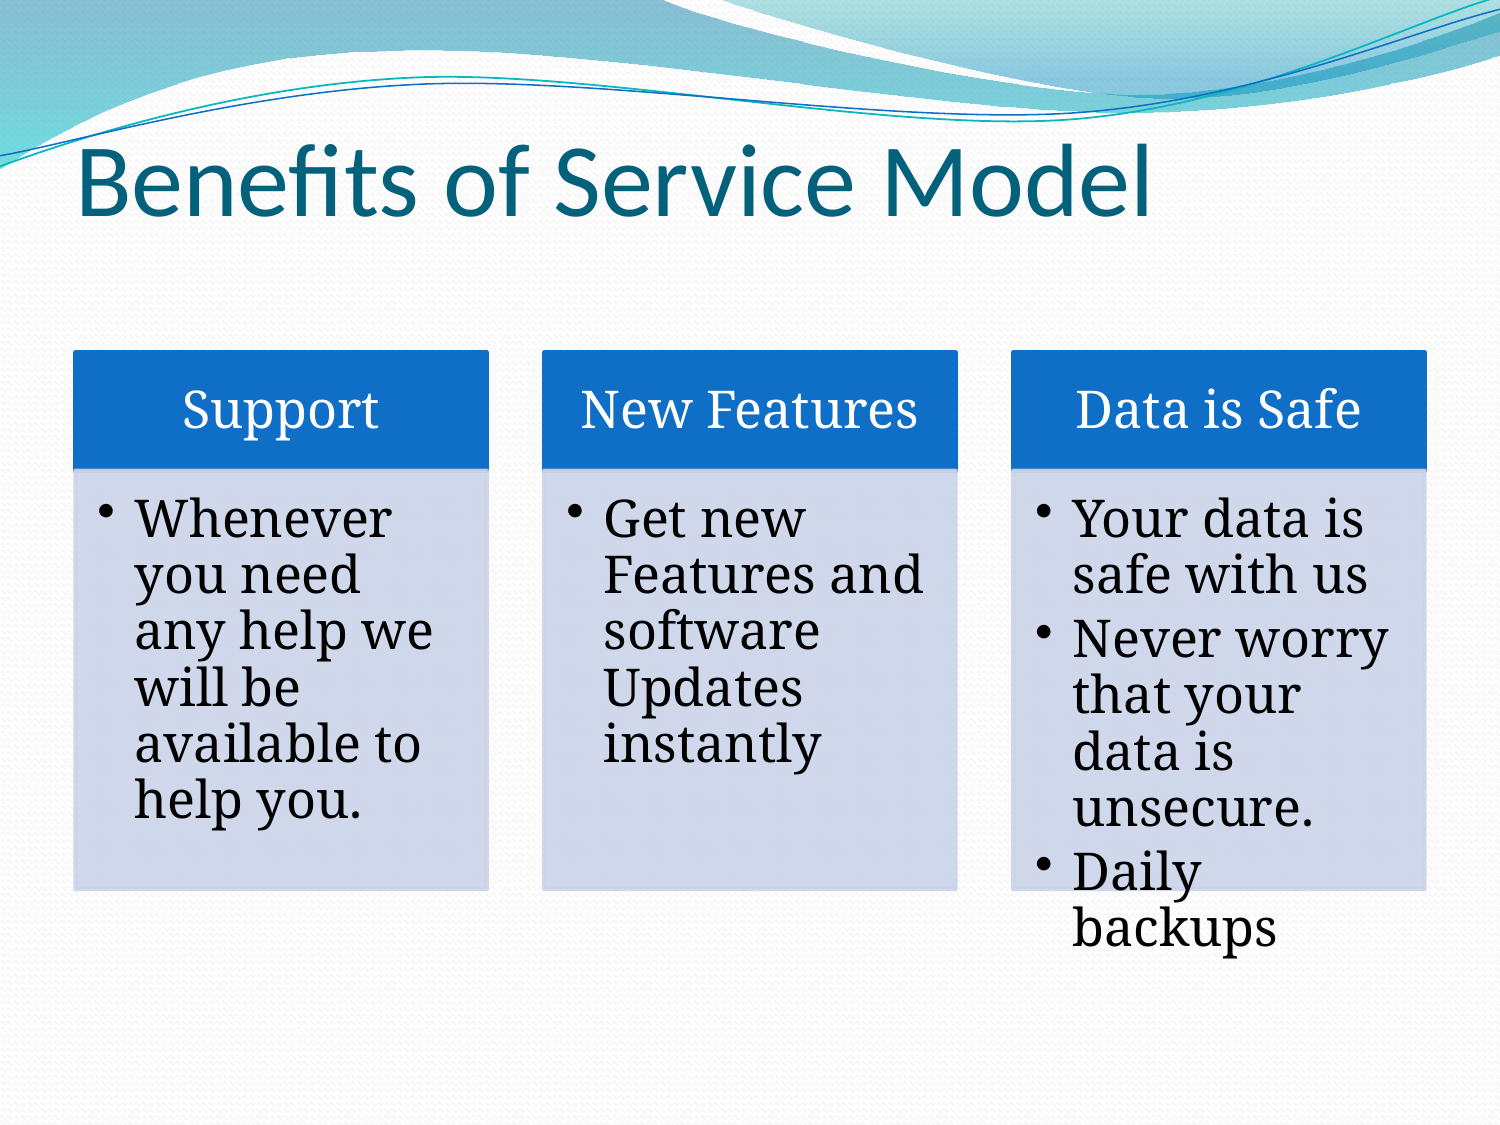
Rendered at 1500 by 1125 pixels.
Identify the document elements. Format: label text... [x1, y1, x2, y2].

title Benefits of Service Model [75, 50, 1425, 238]
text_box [74, 287, 1426, 955]
